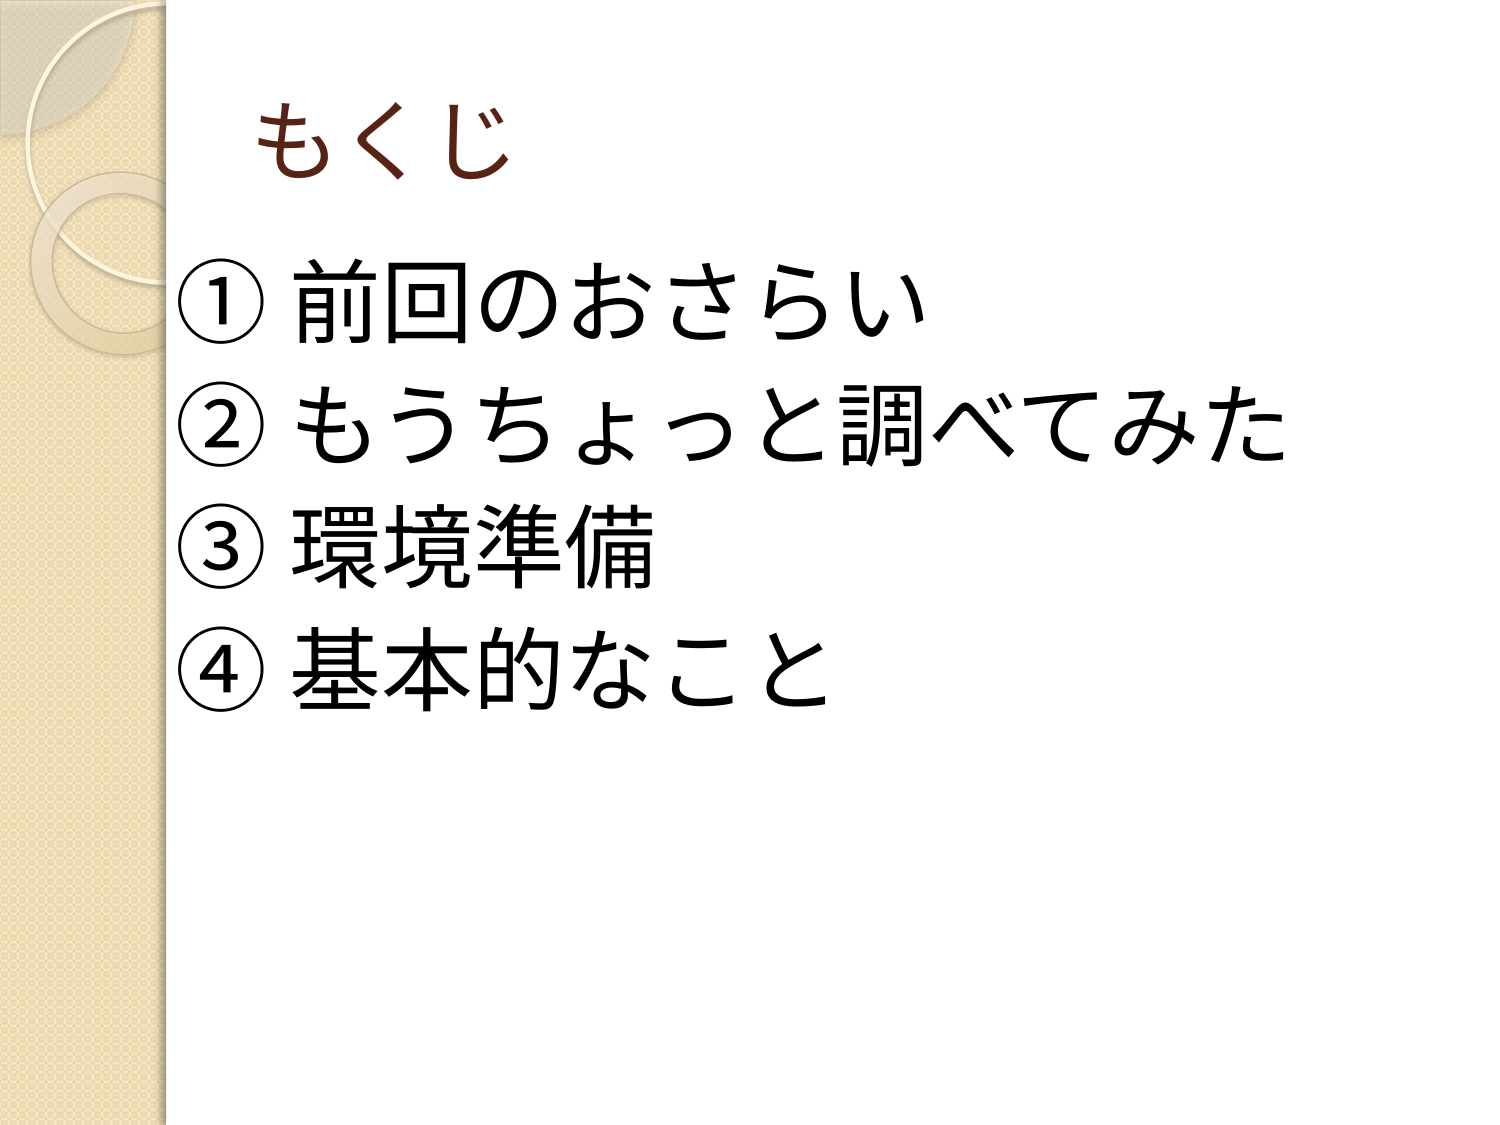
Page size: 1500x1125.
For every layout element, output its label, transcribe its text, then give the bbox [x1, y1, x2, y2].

list ①前回のおさらい ②もうちょっと調べてみた ③環境準備 ④基本的なこと [147, 237, 1483, 906]
title もくじ [235, 45, 1466, 233]
